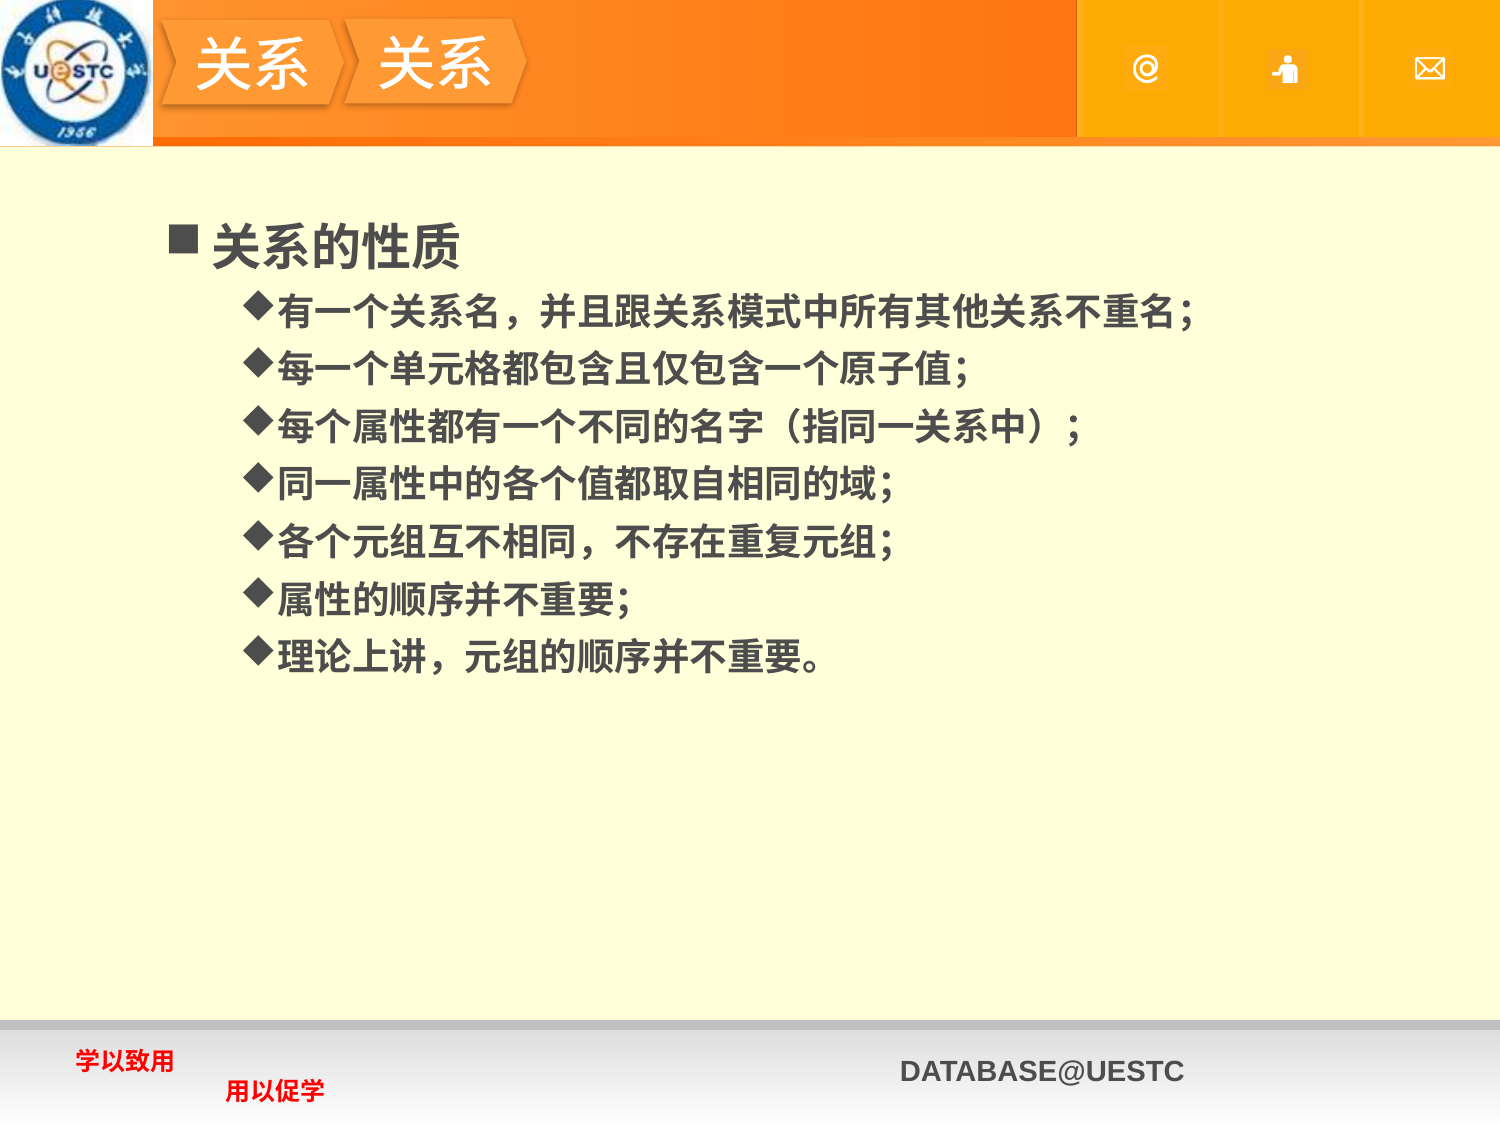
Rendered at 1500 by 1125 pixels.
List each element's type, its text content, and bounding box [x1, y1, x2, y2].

text_box 关系 [344, 18, 527, 104]
picture [1425, 48, 1450, 89]
title [155, 0, 1425, 140]
text_box 关系 [161, 19, 344, 105]
list 关系的性质 有一个关系名，并且跟关系模式中所有其他关系不重名； 每一个单元格都包含且仅包含一个原子值； 每个属性都有一个不同的名字（指同一关系中）； 同一属性中的各个值都取自相同的域； 各个元组互不相同，不存在重复元组； 属性的顺序并不重要； 理论上讲，元组的顺序并不重要。 [75, 208, 1438, 1027]
picture [0, 0, 153, 146]
